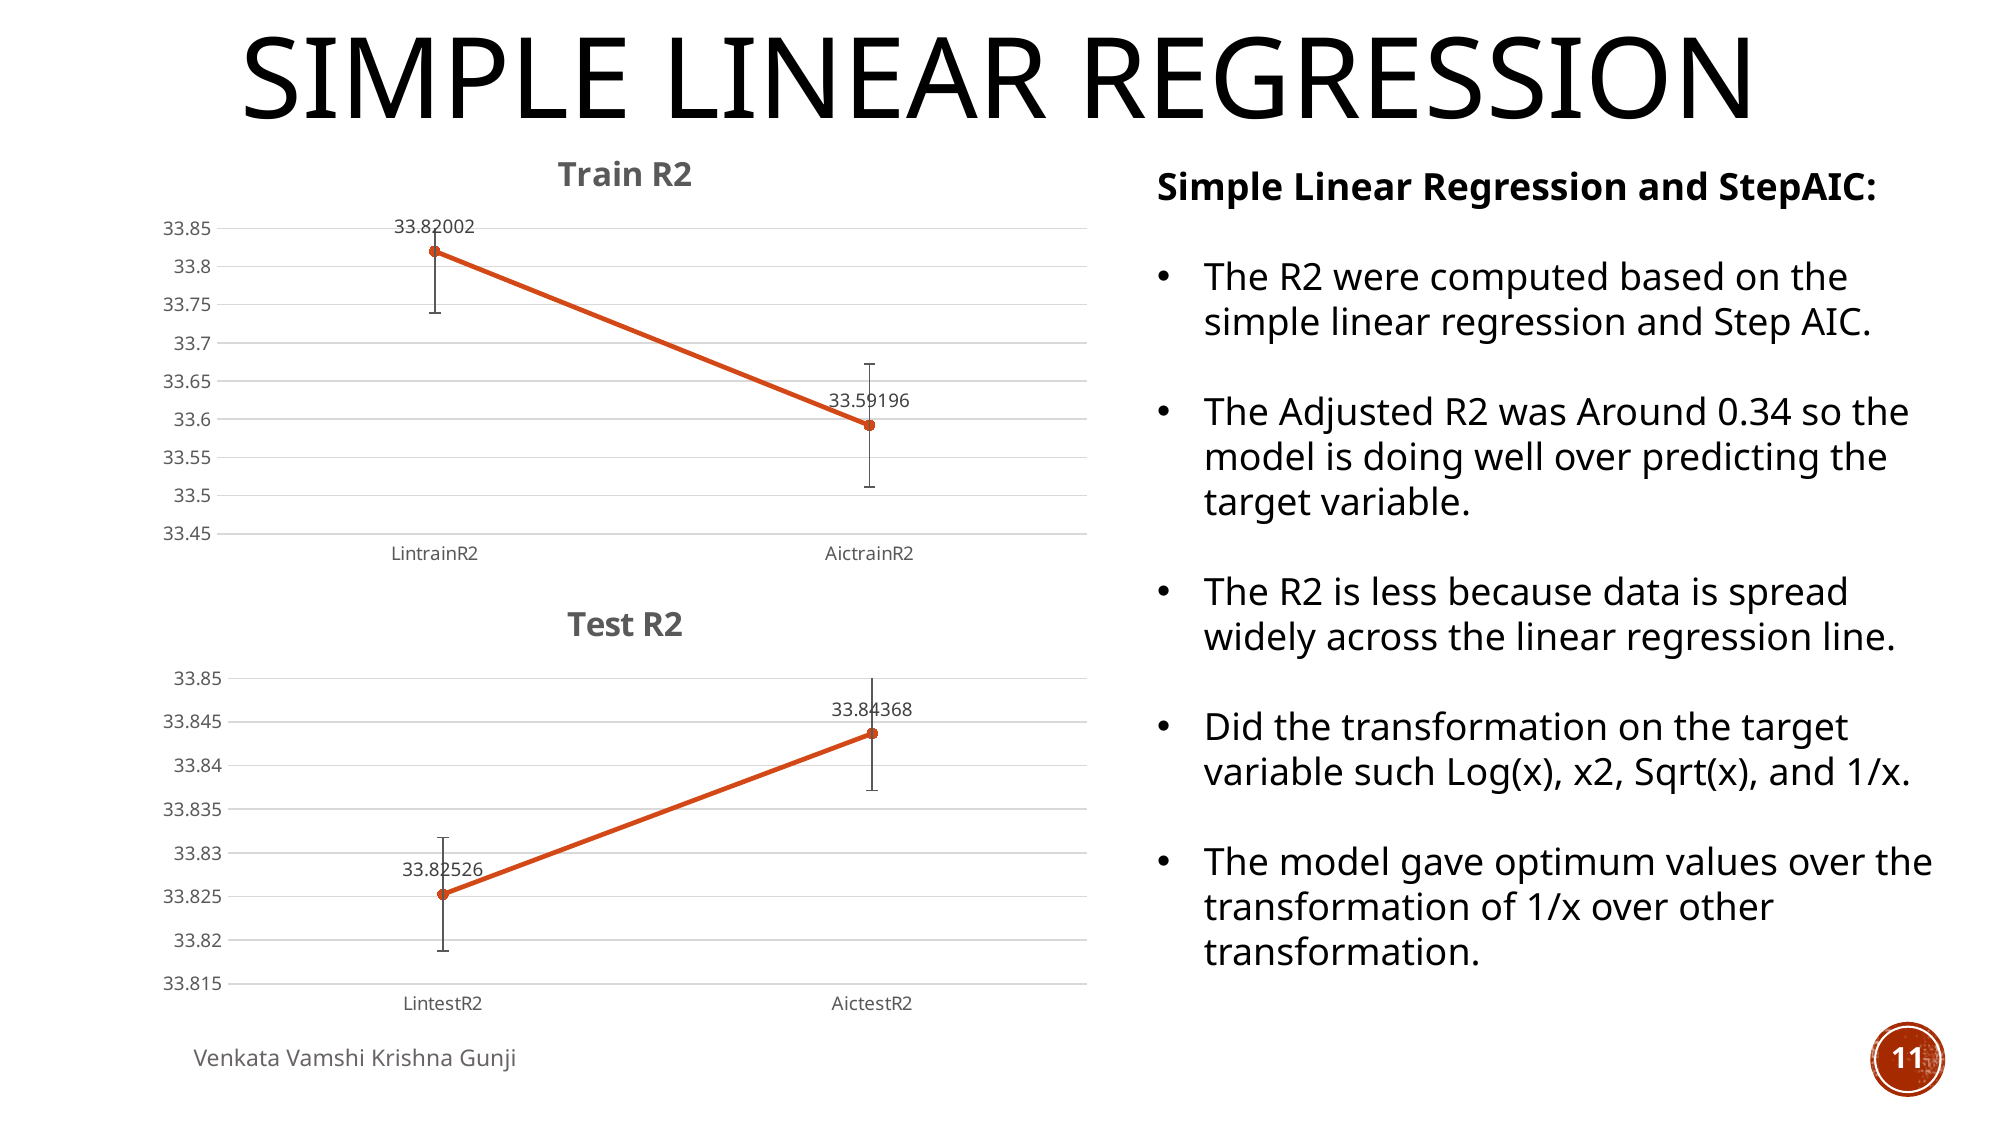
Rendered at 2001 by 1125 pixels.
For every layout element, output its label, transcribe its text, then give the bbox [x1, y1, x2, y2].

chart [148, 579, 1105, 1023]
title Simple Linear Regression [0, 0, 2000, 164]
text_box Simple Linear Regression and StepAIC: The R2 were computed based on the simple linear regression and Step AIC. The Adjusted R2 was Around 0.34 so the model is doing well over predicting the target variable. The R2 is less because data is spread widely across the linear regression line. Did the transformation on the target variable such Log(x), x2, Sqrt(x), and 1/x. The model gave optimum values over the transformation of 1/x over other transformation. [1142, 155, 1961, 1026]
chart [147, 128, 1106, 573]
footer Venkata Vamshi Krishna Gunji [178, 1028, 1217, 1089]
slide_number 11 [1855, 1028, 1961, 1089]
